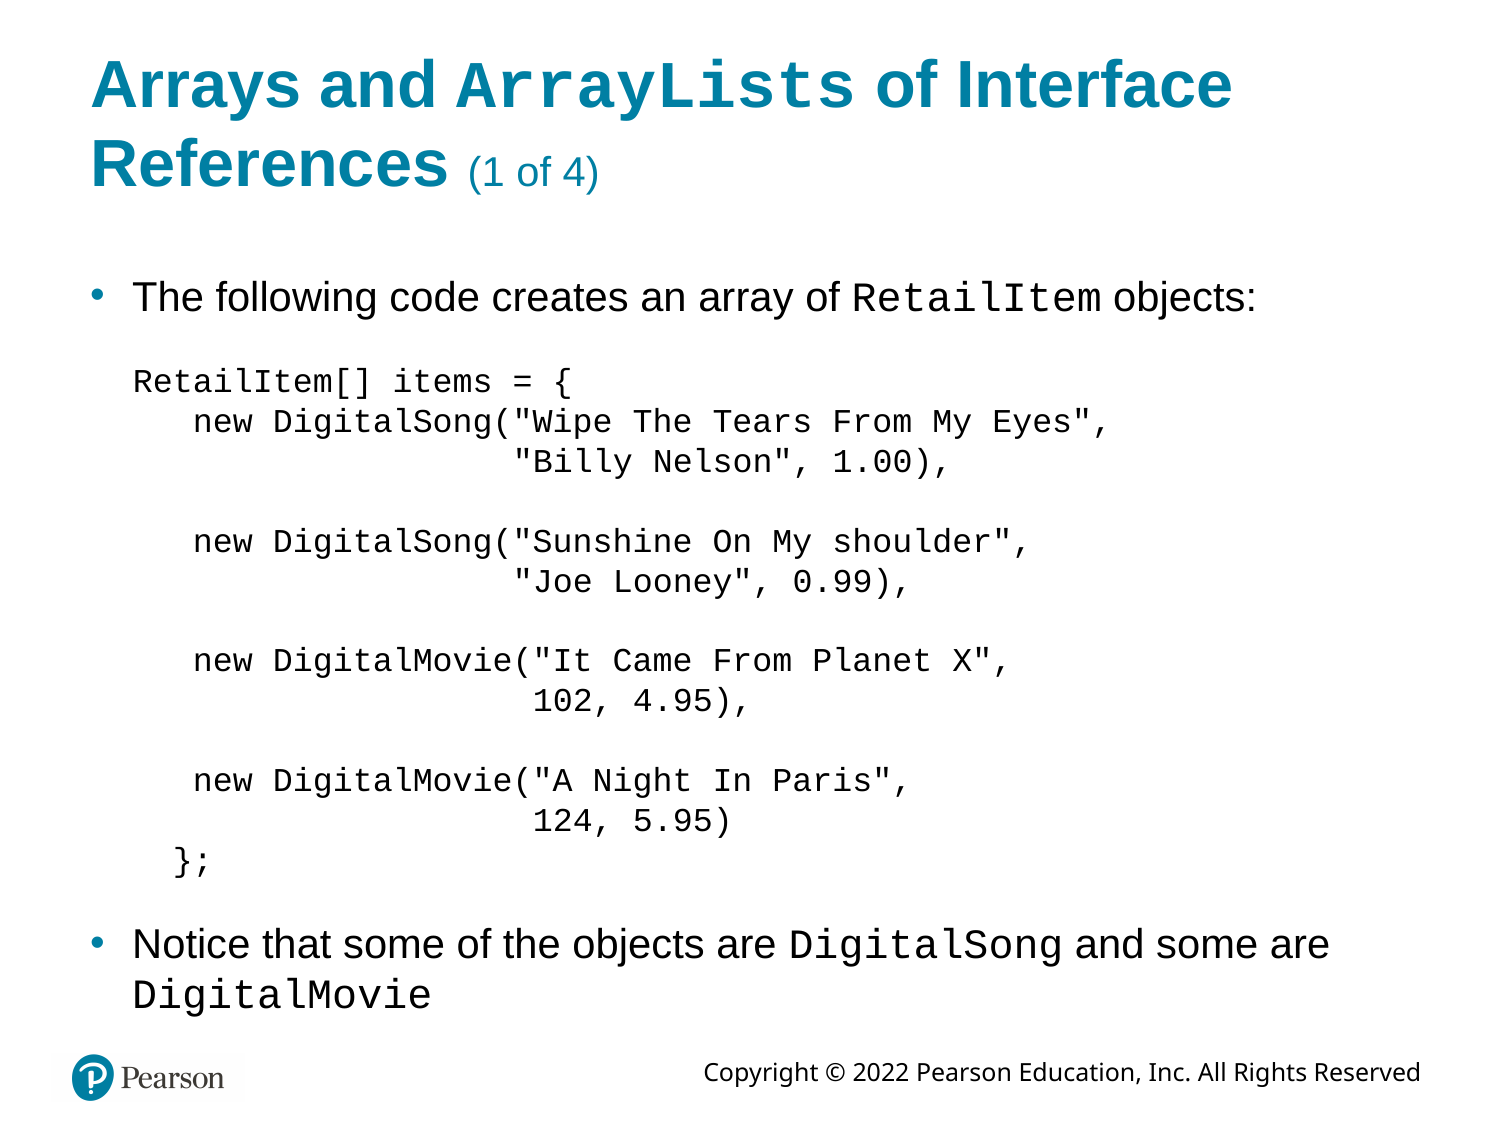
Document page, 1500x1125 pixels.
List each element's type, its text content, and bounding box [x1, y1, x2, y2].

list RetailItem[] items = { new DigitalSong("Wipe The Tears From My Eyes", "Billy Nelson", 1.00), new DigitalSong("Sunshine On My shoulder", "Joe Looney", 0.99), new DigitalMovie("It Came From Planet X", 102, 4.95), new DigitalMovie("A Night In Paris", 124, 5.95) }; [117, 344, 1468, 887]
title Arrays and ArrayLists of Interface References (1 of 4) [75, 35, 1425, 216]
list The following code creates an array of RetailItem objects: [75, 254, 1276, 330]
picture [51, 1053, 245, 1102]
list Notice that some of the objects are DigitalSong and some are DigitalMovie [75, 901, 1425, 1041]
